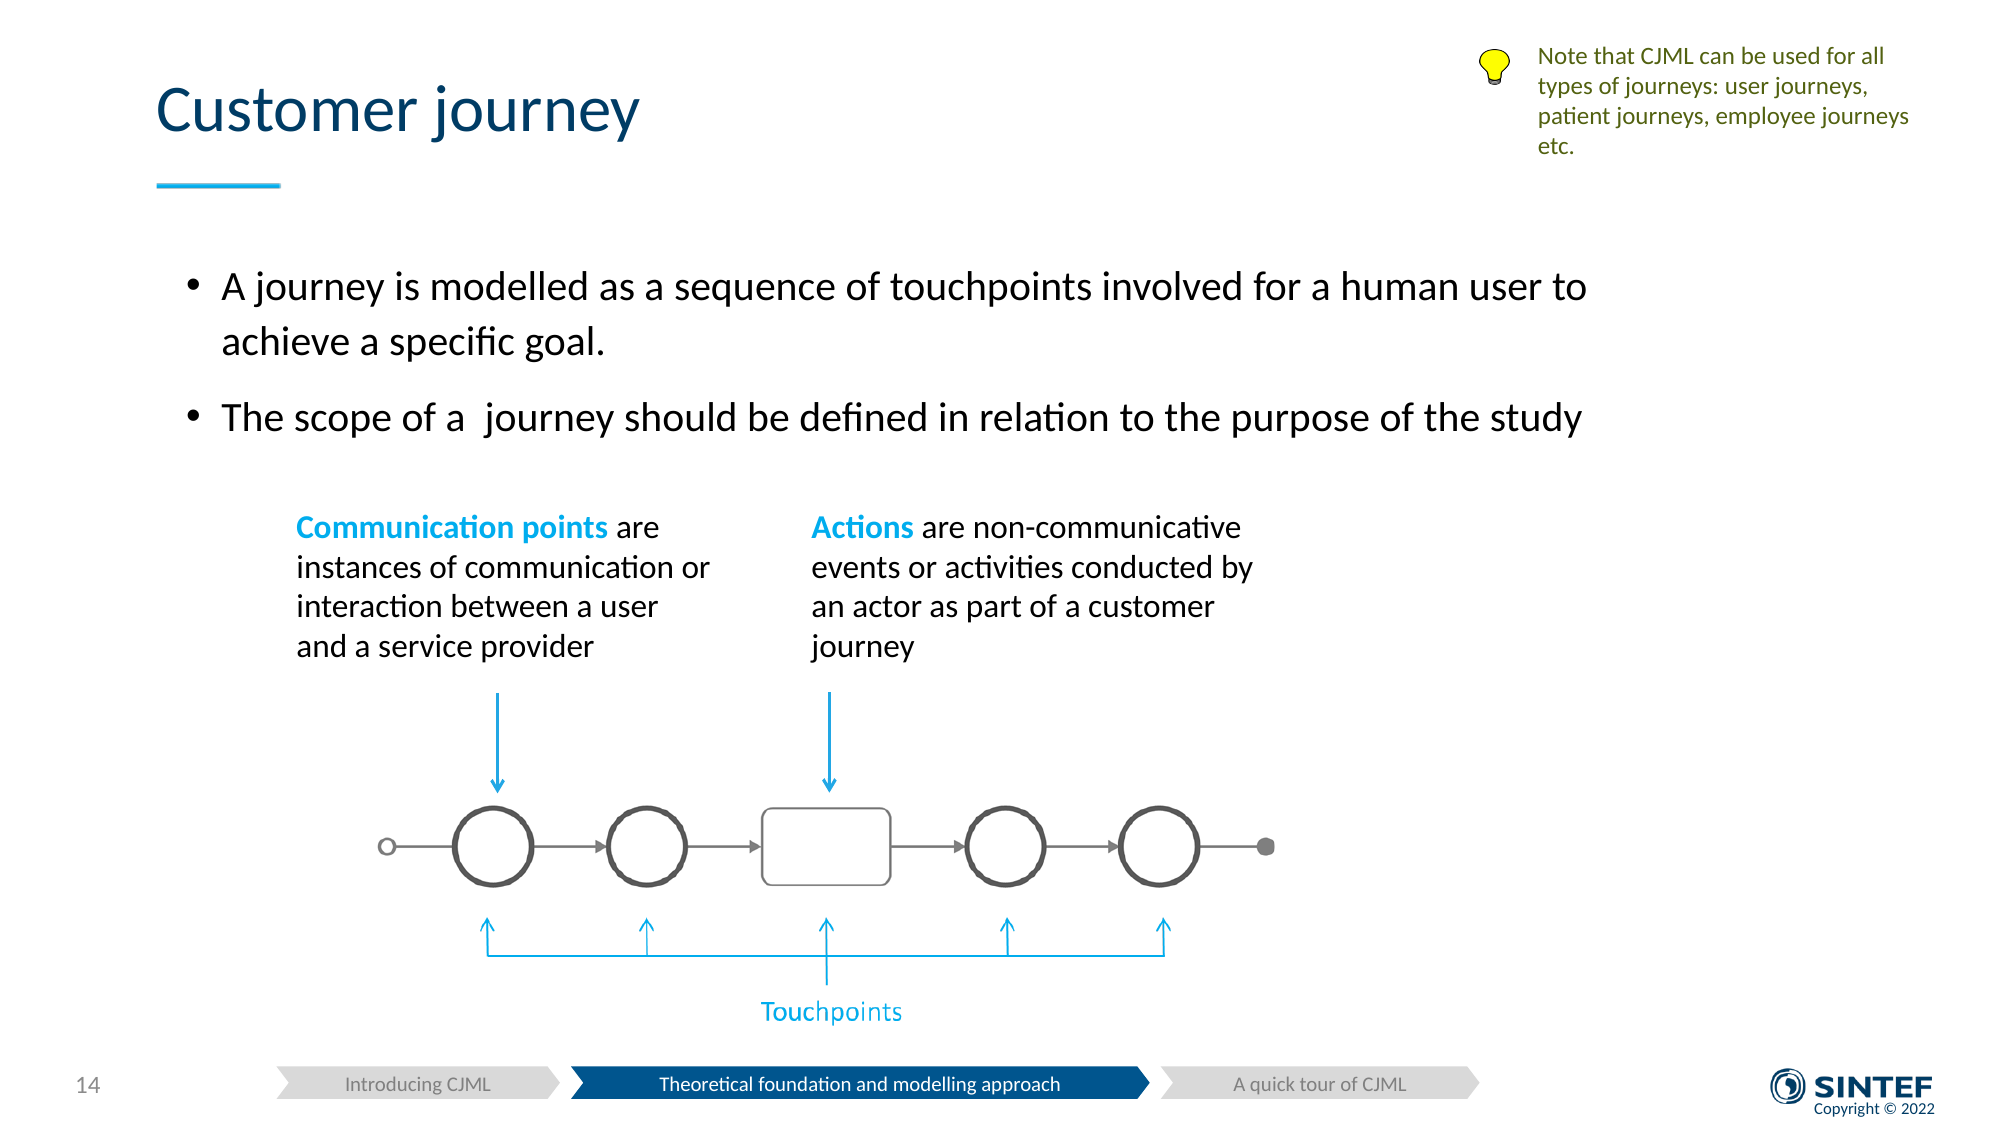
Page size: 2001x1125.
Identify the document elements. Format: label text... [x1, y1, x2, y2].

picture [1479, 49, 1510, 85]
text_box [276, 1066, 1480, 1099]
title Customer journey [156, 64, 1634, 190]
text_box Note that CJML can be used for all types of journeys: user journeys, patient journeys, employee journeys etc. [1523, 32, 1949, 167]
list A journey is modelled as a sequence of touchpoints involved for a human user to achieve a specific goal. The scope of a journey should be defined in relation to the purpose of the study [156, 253, 1634, 957]
picture [377, 784, 1275, 1046]
slide_number 14 [75, 1068, 126, 1099]
text_box Communication points are instances of communication or interaction between a user and a service provider [281, 497, 733, 672]
picture [1770, 1068, 1932, 1104]
text_box Actions are non-communicative events or activities conducted by an actor as part of a customer journey [796, 497, 1271, 672]
